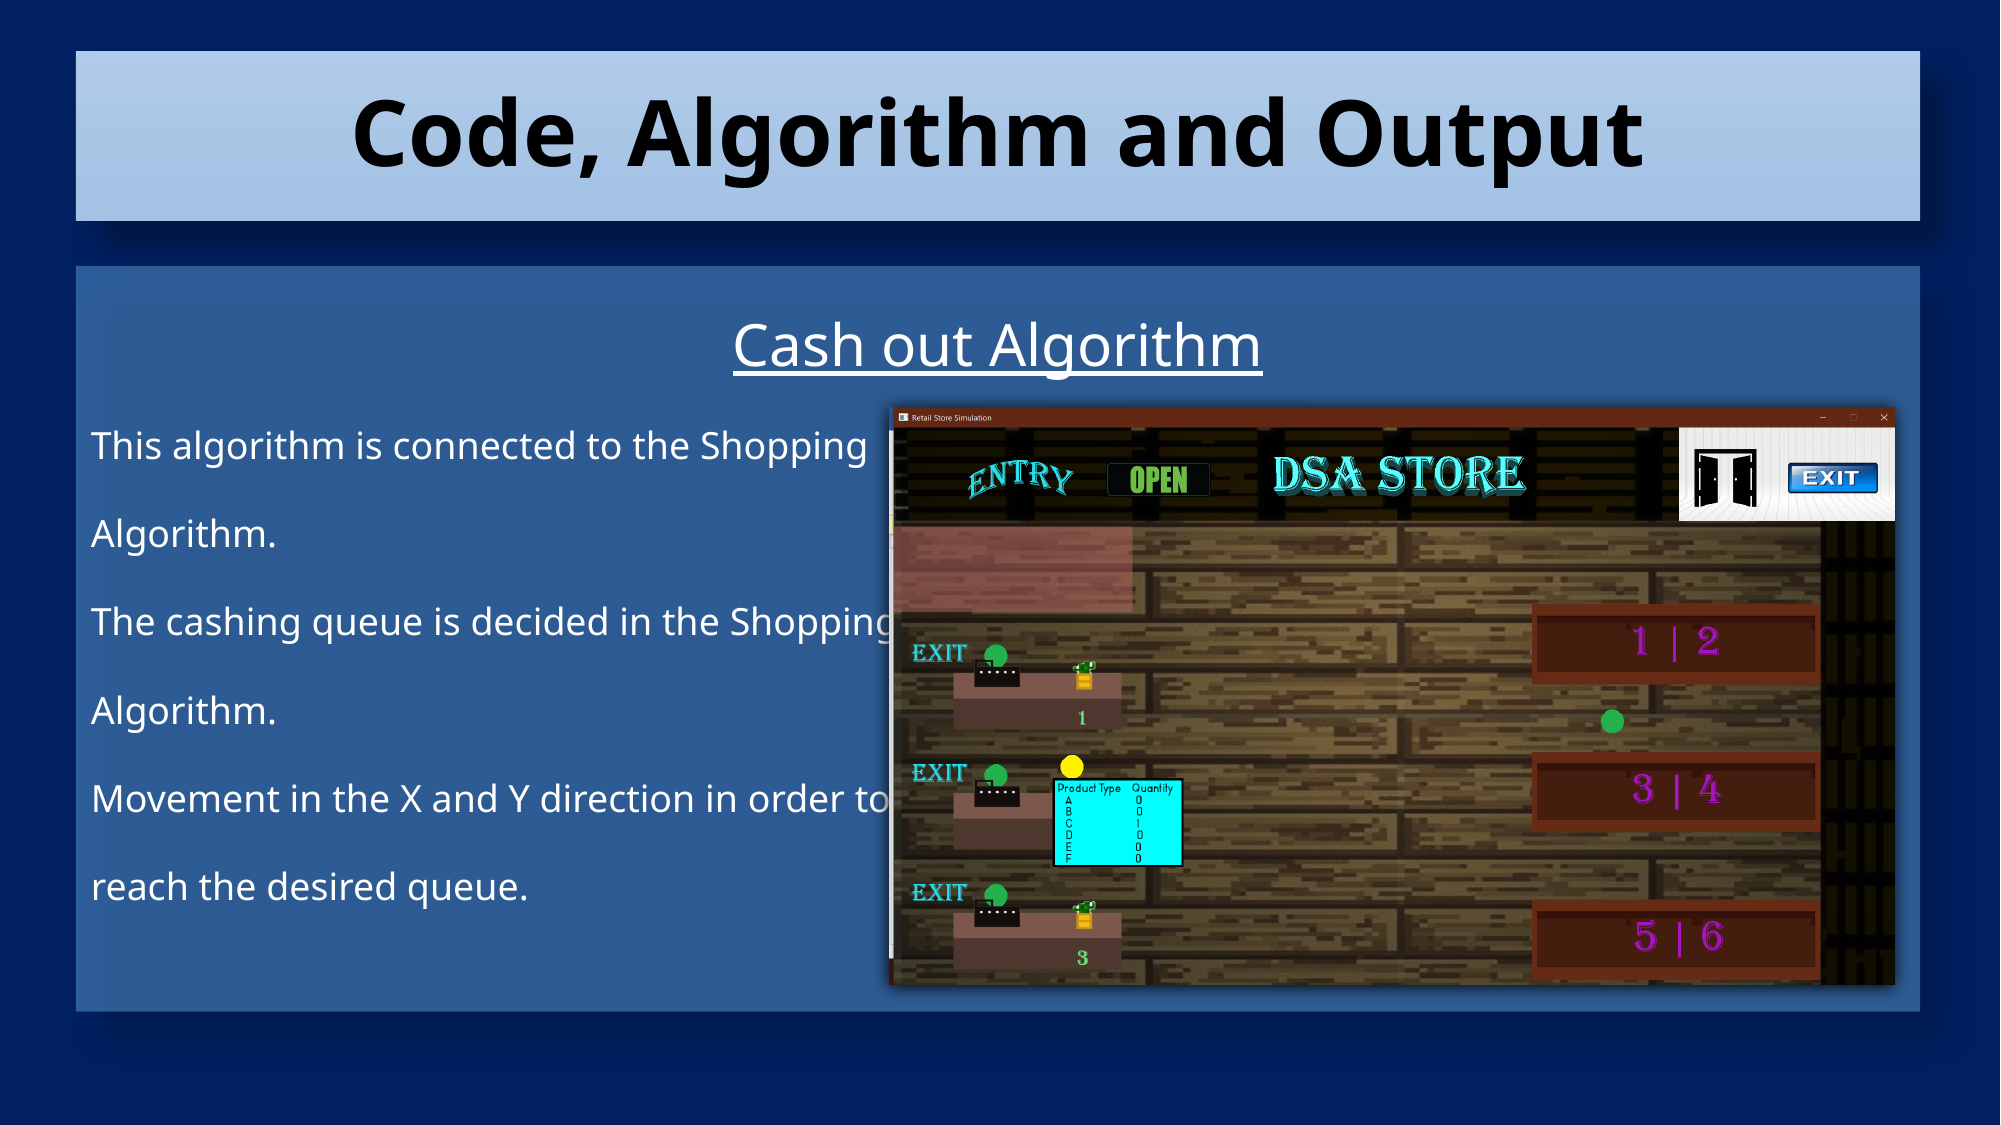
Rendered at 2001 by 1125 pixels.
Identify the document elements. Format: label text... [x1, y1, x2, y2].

text_box Code, Algorithm and Output [75, 51, 1921, 222]
list Cash out Algorithm This algorithm is connected to the Shopping Algorithm. The cashing queue is decided in the Shopping Algorithm. Movement in the X and Y direction in order to reach the desired queue. [75, 265, 1921, 1012]
picture [889, 407, 1895, 985]
